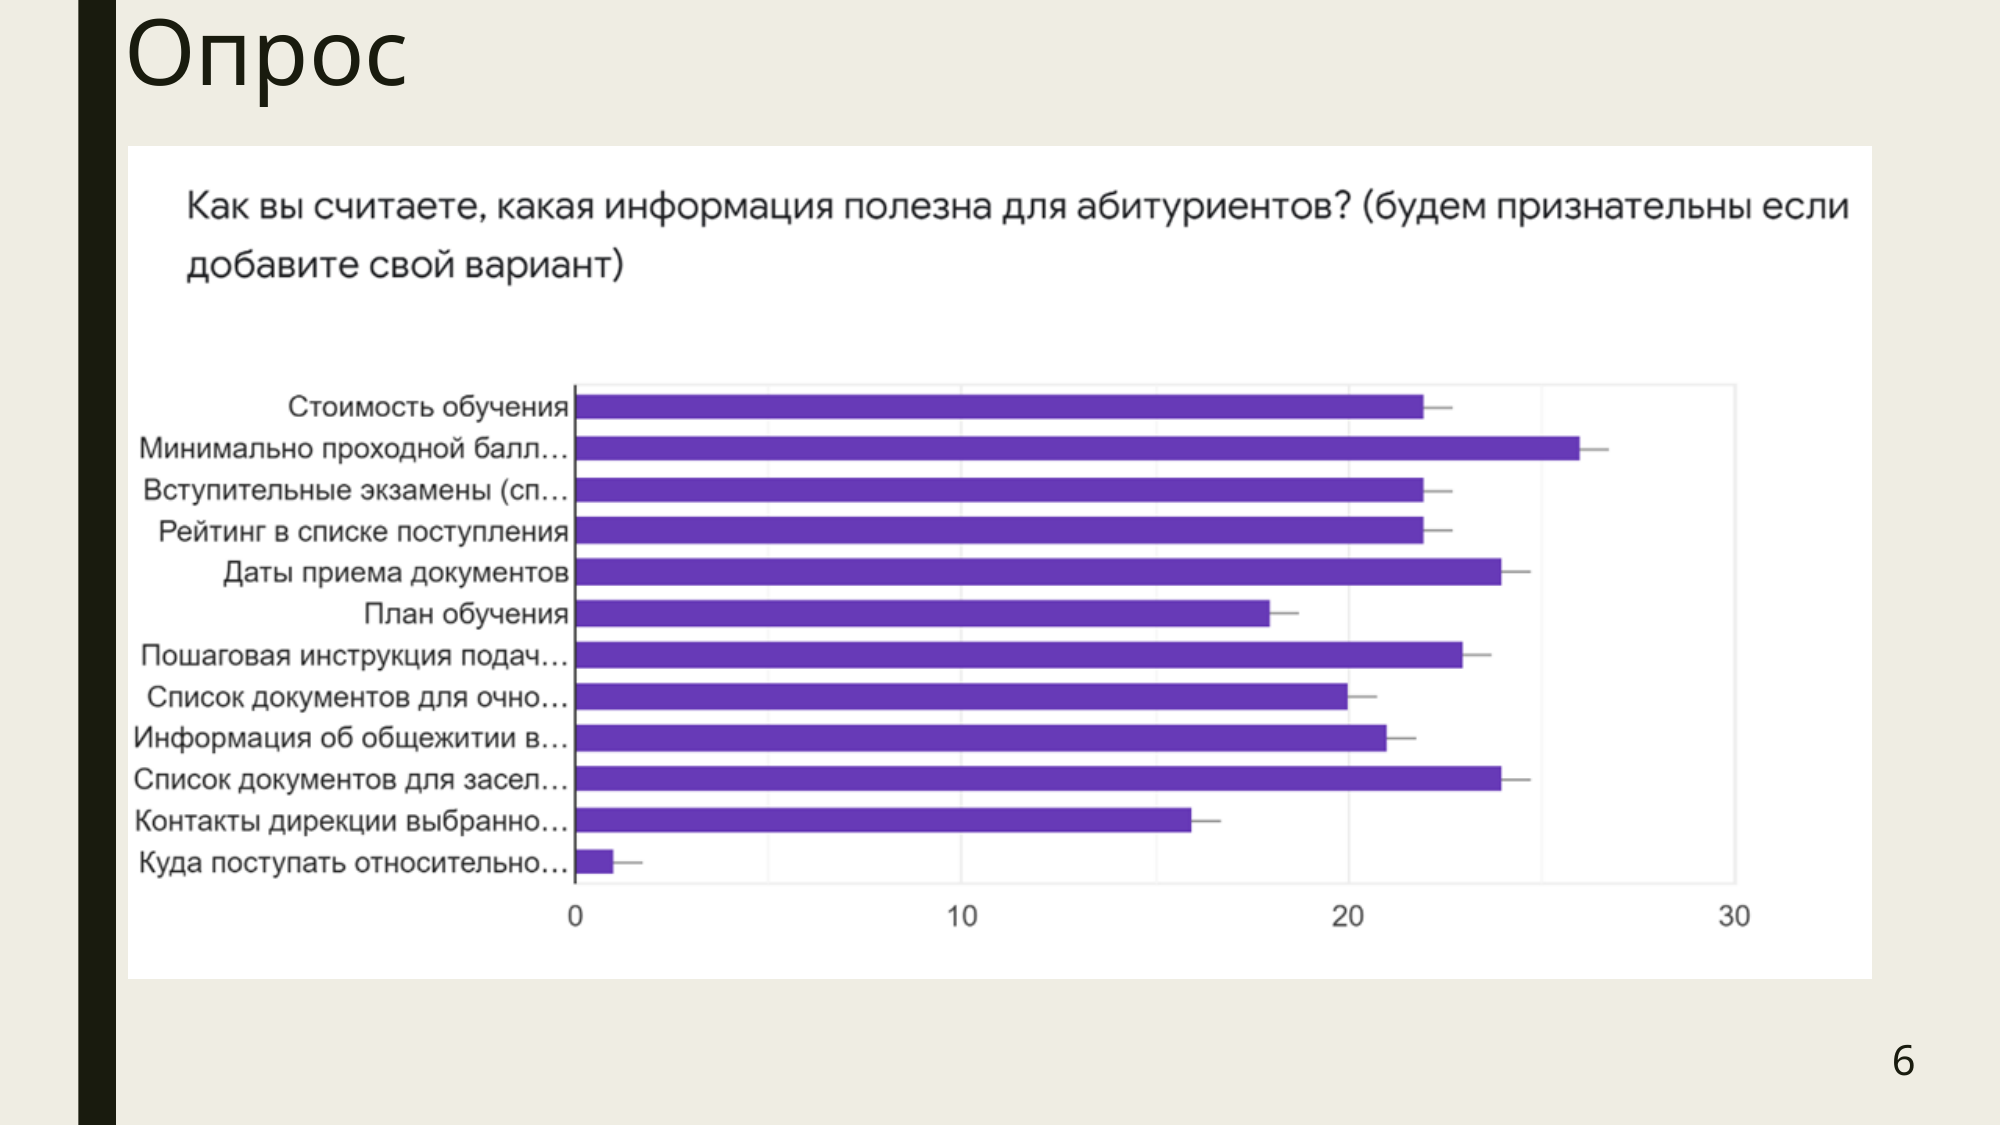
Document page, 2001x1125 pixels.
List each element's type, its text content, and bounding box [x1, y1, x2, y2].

slide_number 6 [1669, 1028, 1931, 1096]
title Опрос [109, 0, 1685, 244]
picture [128, 146, 1872, 979]
